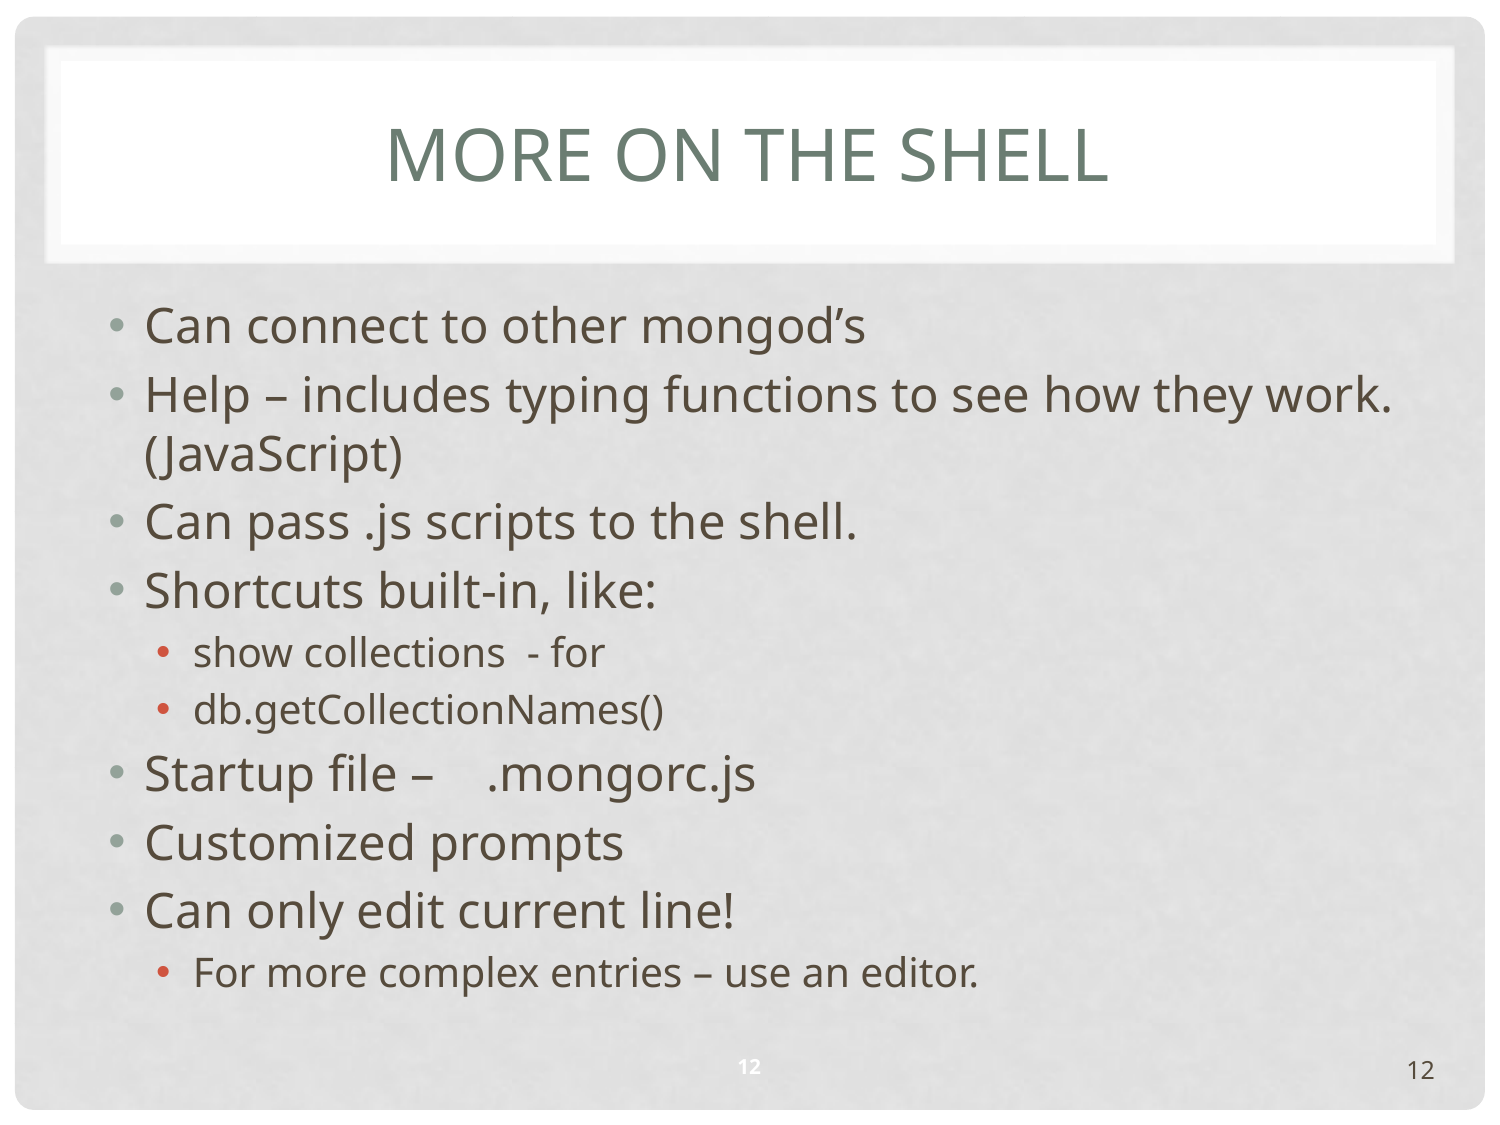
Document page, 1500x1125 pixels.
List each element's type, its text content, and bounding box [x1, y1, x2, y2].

list Can connect to other mongod’s Help – includes typing functions to see how they work. (JavaScript) Can pass .js scripts to the shell. Shortcuts built-in, like: show collections - for db.getCollectionNames() Startup file – .mongorc.js Customized prompts Can only edit current line! For more complex entries – use an editor. [75, 287, 1425, 1005]
title More on the shell [69, 66, 1425, 238]
